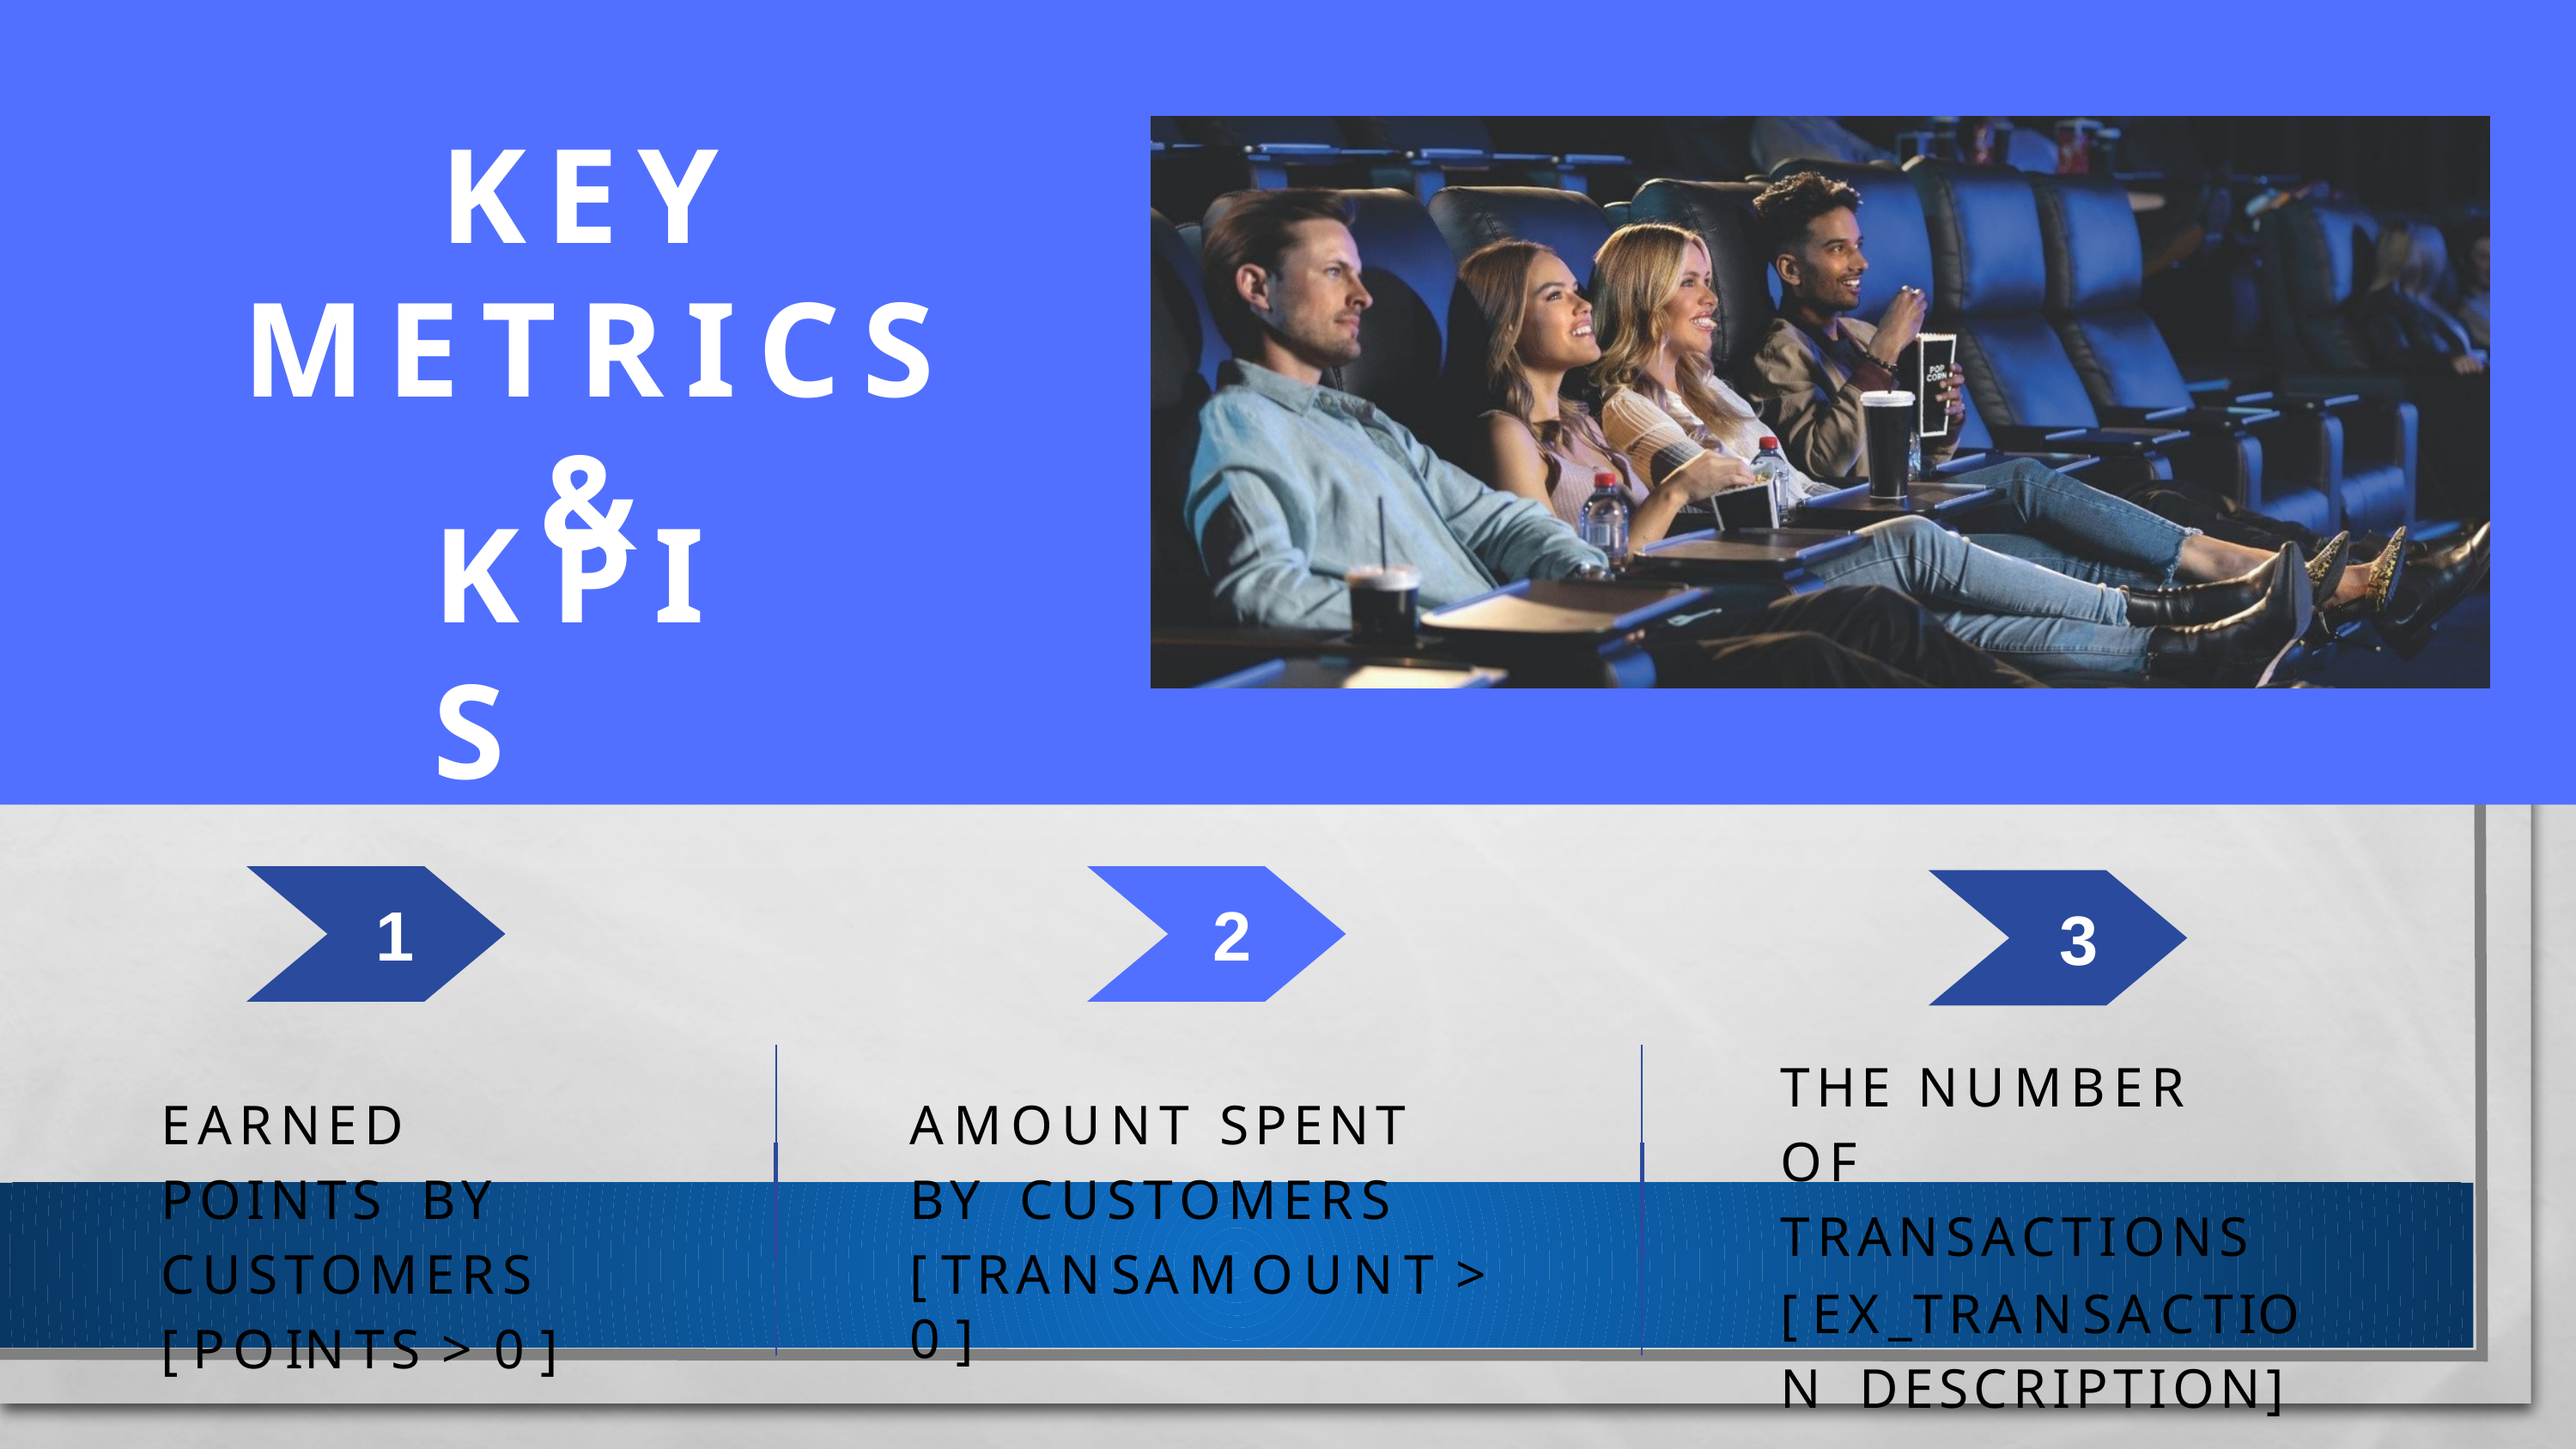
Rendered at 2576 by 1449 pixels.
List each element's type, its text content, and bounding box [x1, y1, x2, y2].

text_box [774, 1044, 779, 1356]
text_box EARNED POINTS BY CUSTOMERS [ POINTS > 0 ] [159, 1079, 647, 1379]
text_box 2 [1211, 889, 1255, 975]
text_box 3 THE NUMBER OF TRANSACTIONS [ EX_TRANSACTION DESCRIPTION] [1778, 893, 2340, 1420]
text_box [1928, 870, 2134, 893]
text_box 1 [374, 889, 405, 975]
text_box [246, 866, 506, 1002]
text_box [1639, 1044, 1644, 1356]
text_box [0, 0, 2576, 805]
text_box AMOUNT SPENT BY CUSTOMERS [ TRANSAMOUNT > 0 ] [908, 1079, 1534, 1370]
text_box [1087, 866, 1346, 1002]
